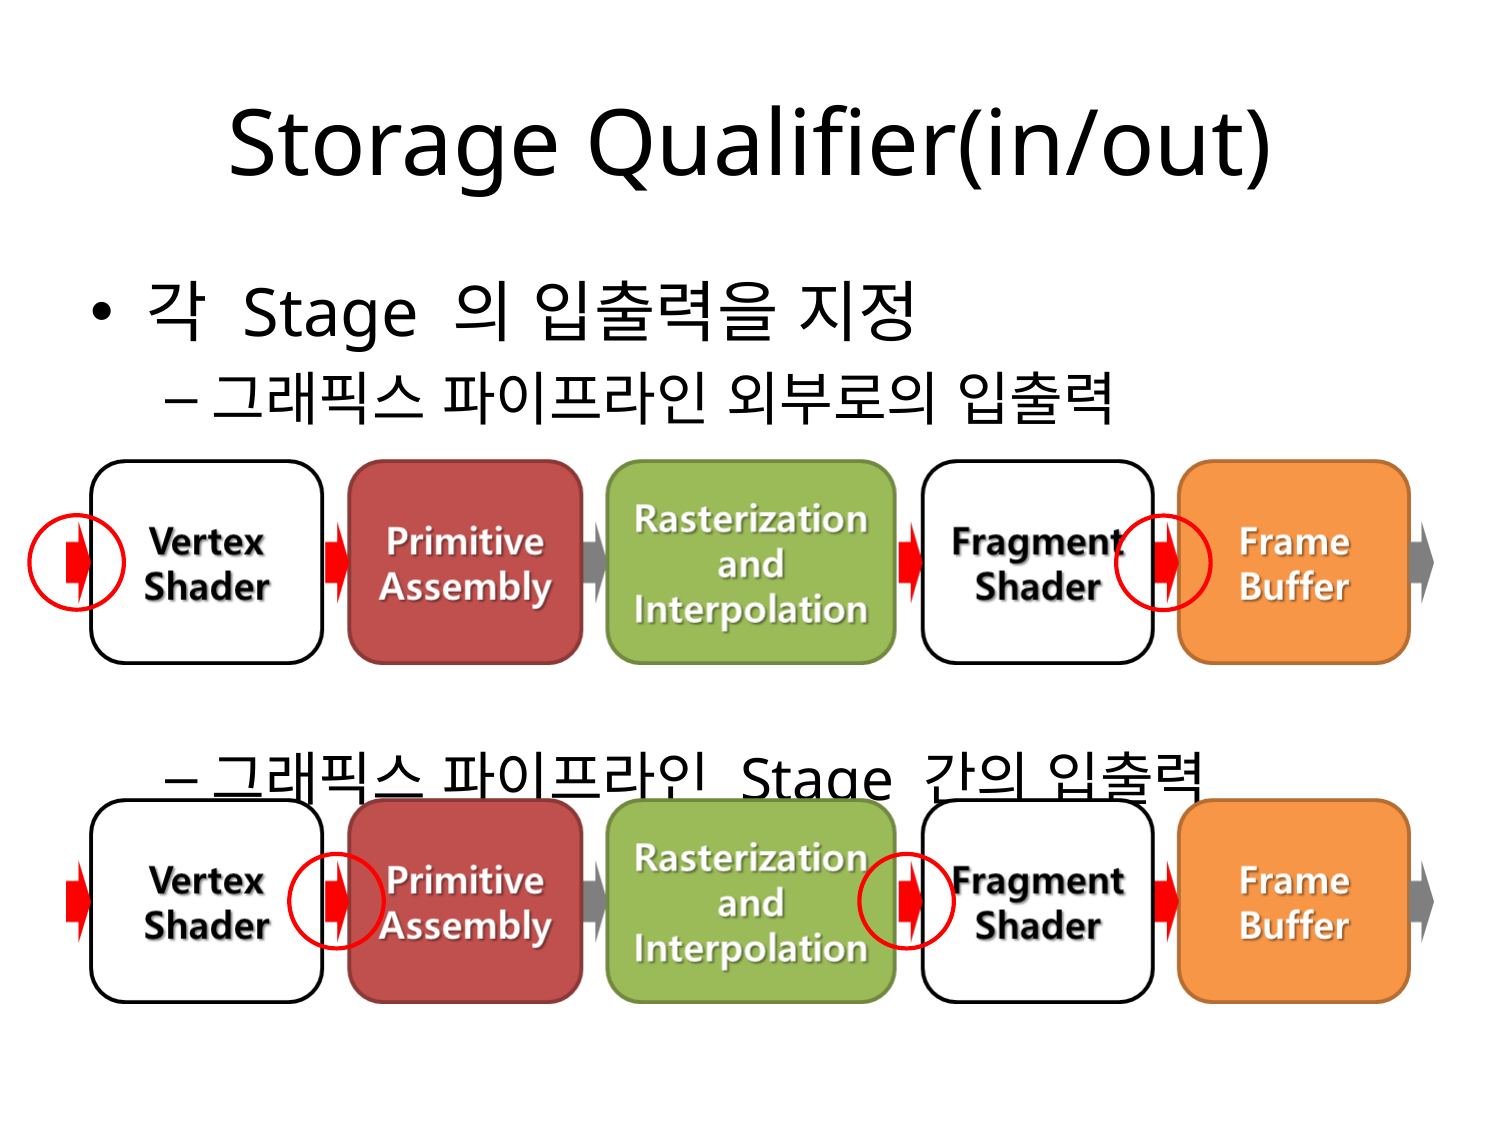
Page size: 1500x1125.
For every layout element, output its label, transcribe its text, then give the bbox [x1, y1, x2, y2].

picture [66, 798, 1434, 1004]
list 각 Stage 의 입출력을 지정 그래픽스 파이프라인 외부로의 입출력 그래픽스 파이프라인 Stage 간의 입출력 [75, 673, 1425, 797]
picture [66, 459, 1434, 666]
title Storage Qualifier(in/out) [75, 45, 1425, 233]
list 각 Stage 의 입출력을 지정 그래픽스 파이프라인 외부로의 입출력 그래픽스 파이프라인 Stage 간의 입출력 [75, 262, 1425, 458]
text_box [27, 515, 61, 610]
